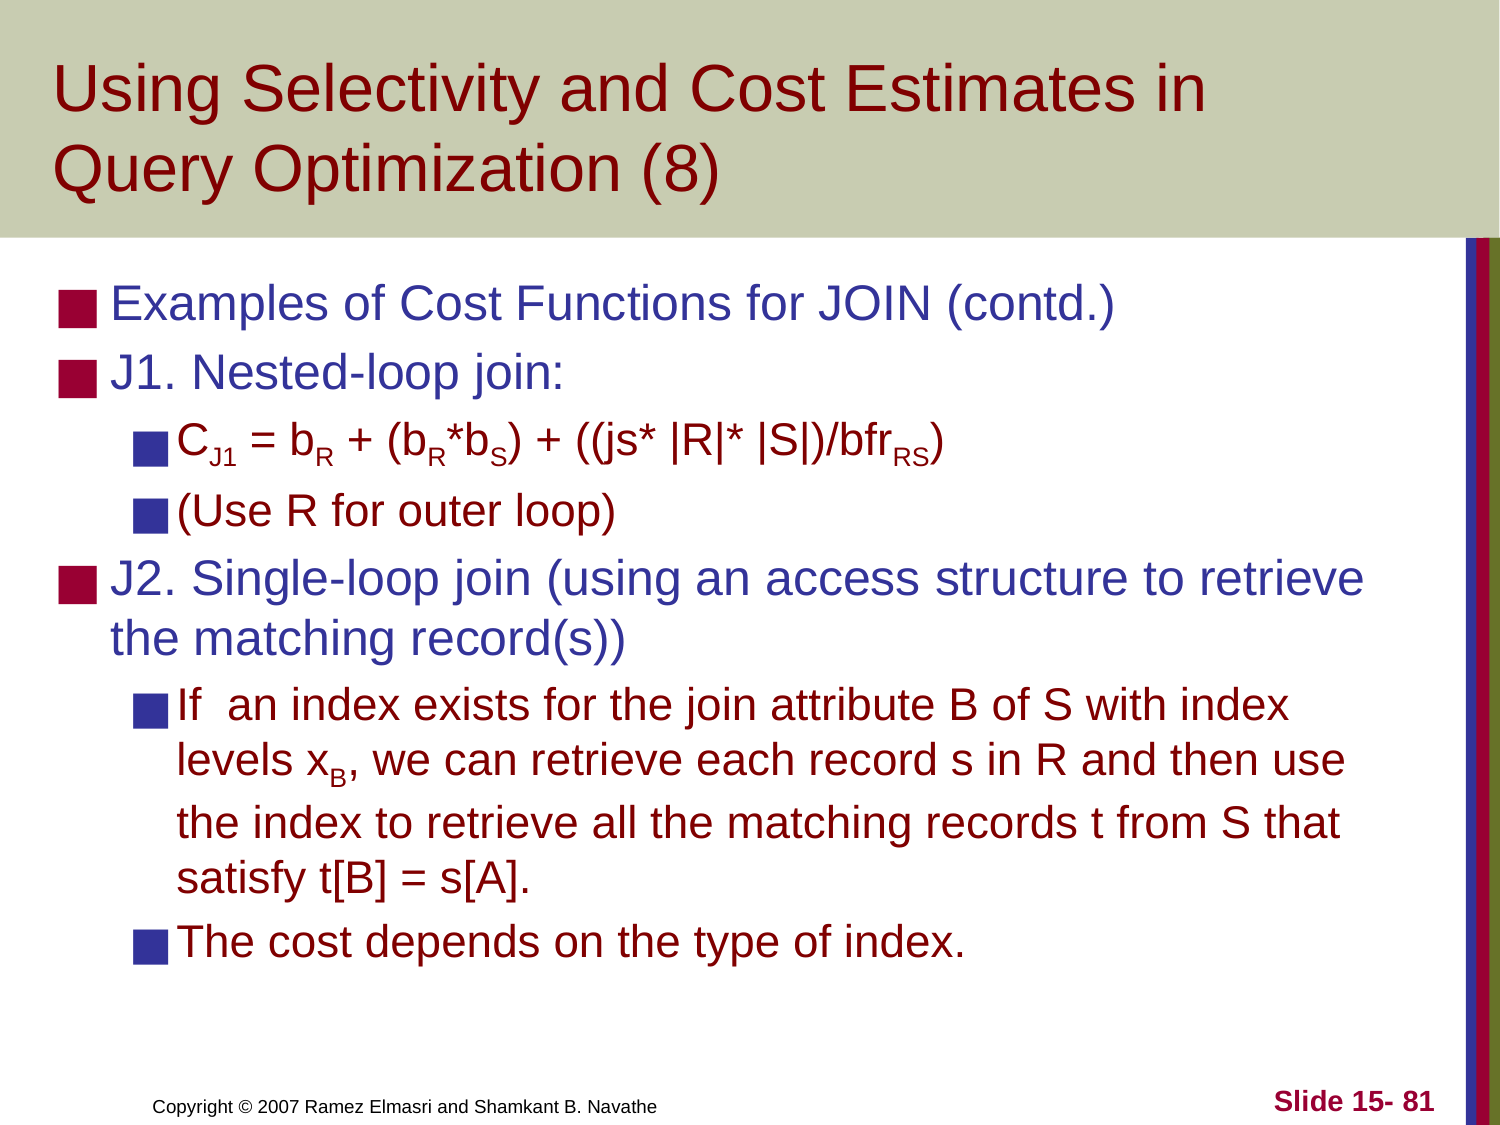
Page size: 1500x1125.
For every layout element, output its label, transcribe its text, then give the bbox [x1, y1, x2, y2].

title Using Selectivity and Cost Estimates in Query Optimization (8) [37, 49, 1317, 213]
list Examples of Cost Functions for JOIN (contd.) J1. Nested-loop join: CJ1 = bR + (bR*bS) + ((js* |R|* |S|)/bfrRS) (Use R for outer loop) J2. Single-loop join (using an access structure to retrieve the matching record(s)) If an index exists for the join attribute B of S with index levels xB, we can retrieve each record s in R and then use the index to retrieve all the matching records t from S that satisfy t[B] = s[A]. The cost depends on the type of index. [39, 262, 1400, 1013]
text_box Slide 15- ‹#› [1137, 1049, 1450, 1125]
